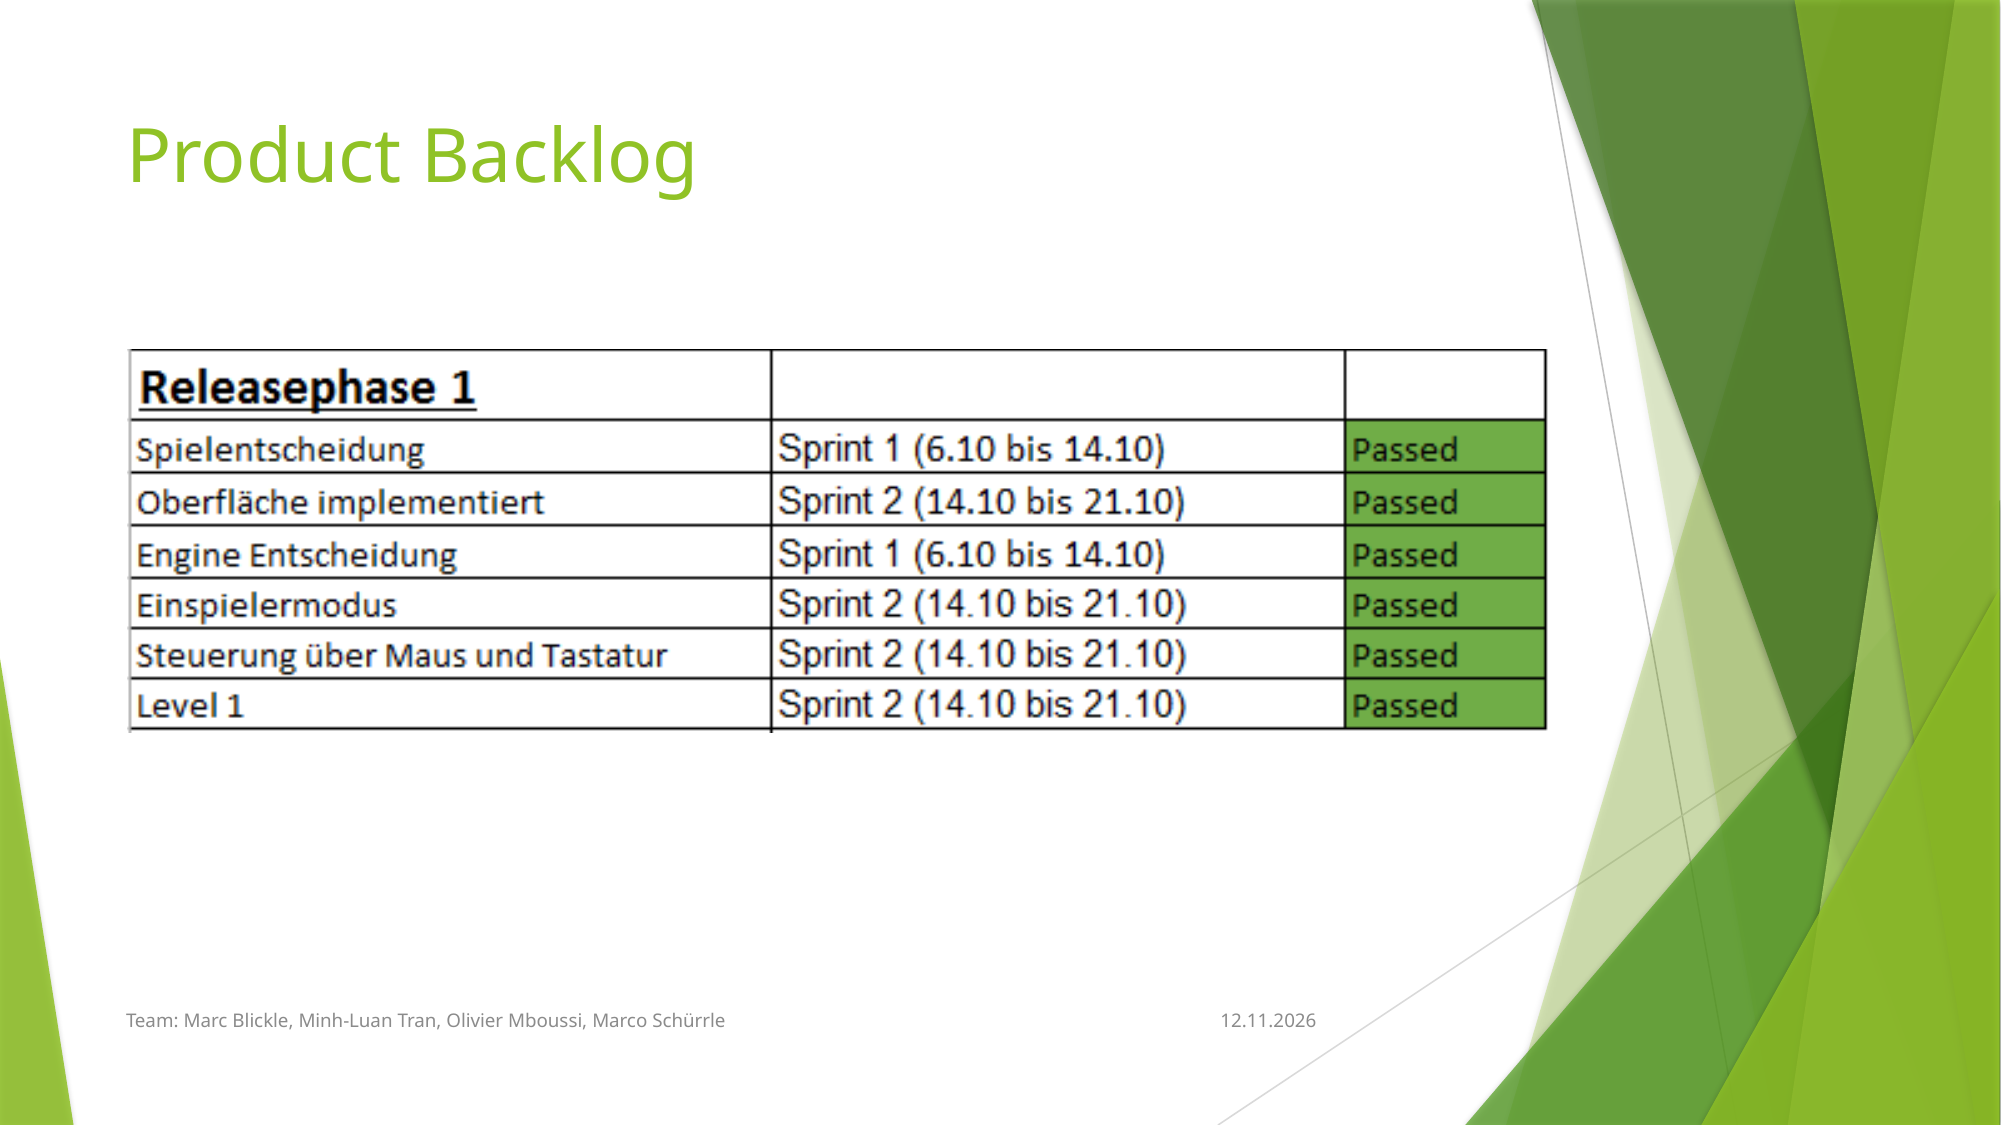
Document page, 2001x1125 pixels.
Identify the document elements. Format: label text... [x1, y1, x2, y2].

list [126, 348, 1551, 733]
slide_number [1181, 991, 1332, 1051]
title Product Backlog [111, 99, 1522, 317]
footer Team: Marc Blickle, Minh-Luan Tran, Olivier Mboussi, Marco Schürrle [111, 991, 1145, 1051]
